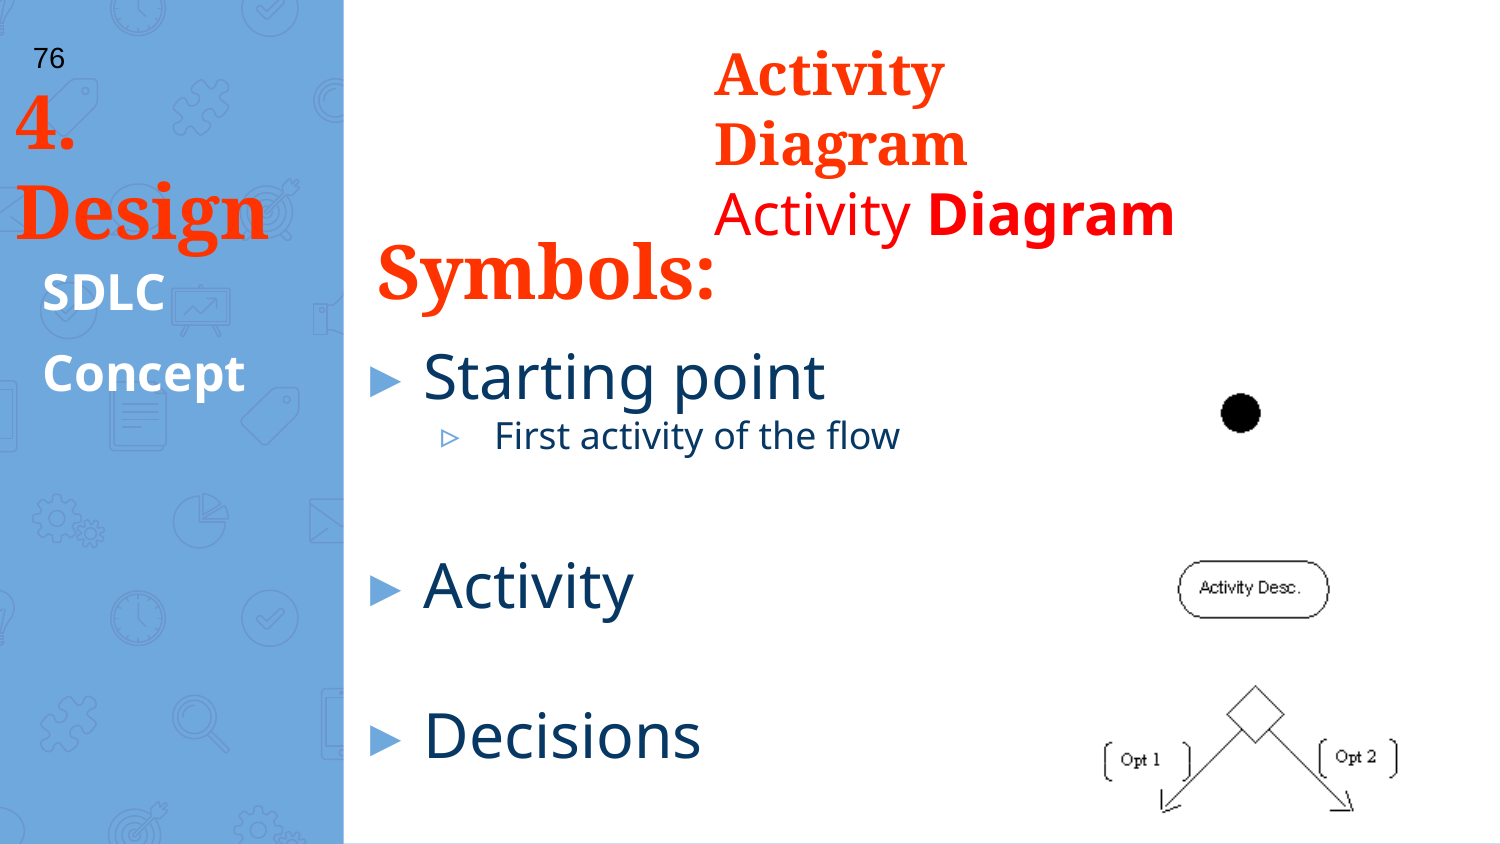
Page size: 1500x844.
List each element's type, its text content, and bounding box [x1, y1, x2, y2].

text_box Symbols: [362, 209, 1313, 397]
text_box Activity Diagram Activity Diagram [699, 21, 1225, 197]
slide_number 76 [17, 23, 315, 59]
slide_number 76 [17, 194, 315, 230]
picture [1092, 684, 1407, 821]
text_box 4. Design [0, 59, 338, 194]
text_box SDLC Concept [27, 245, 288, 422]
picture [1174, 555, 1334, 623]
picture [1210, 384, 1269, 438]
list Starting point First activity of the flow Activity Decisions [337, 321, 988, 844]
